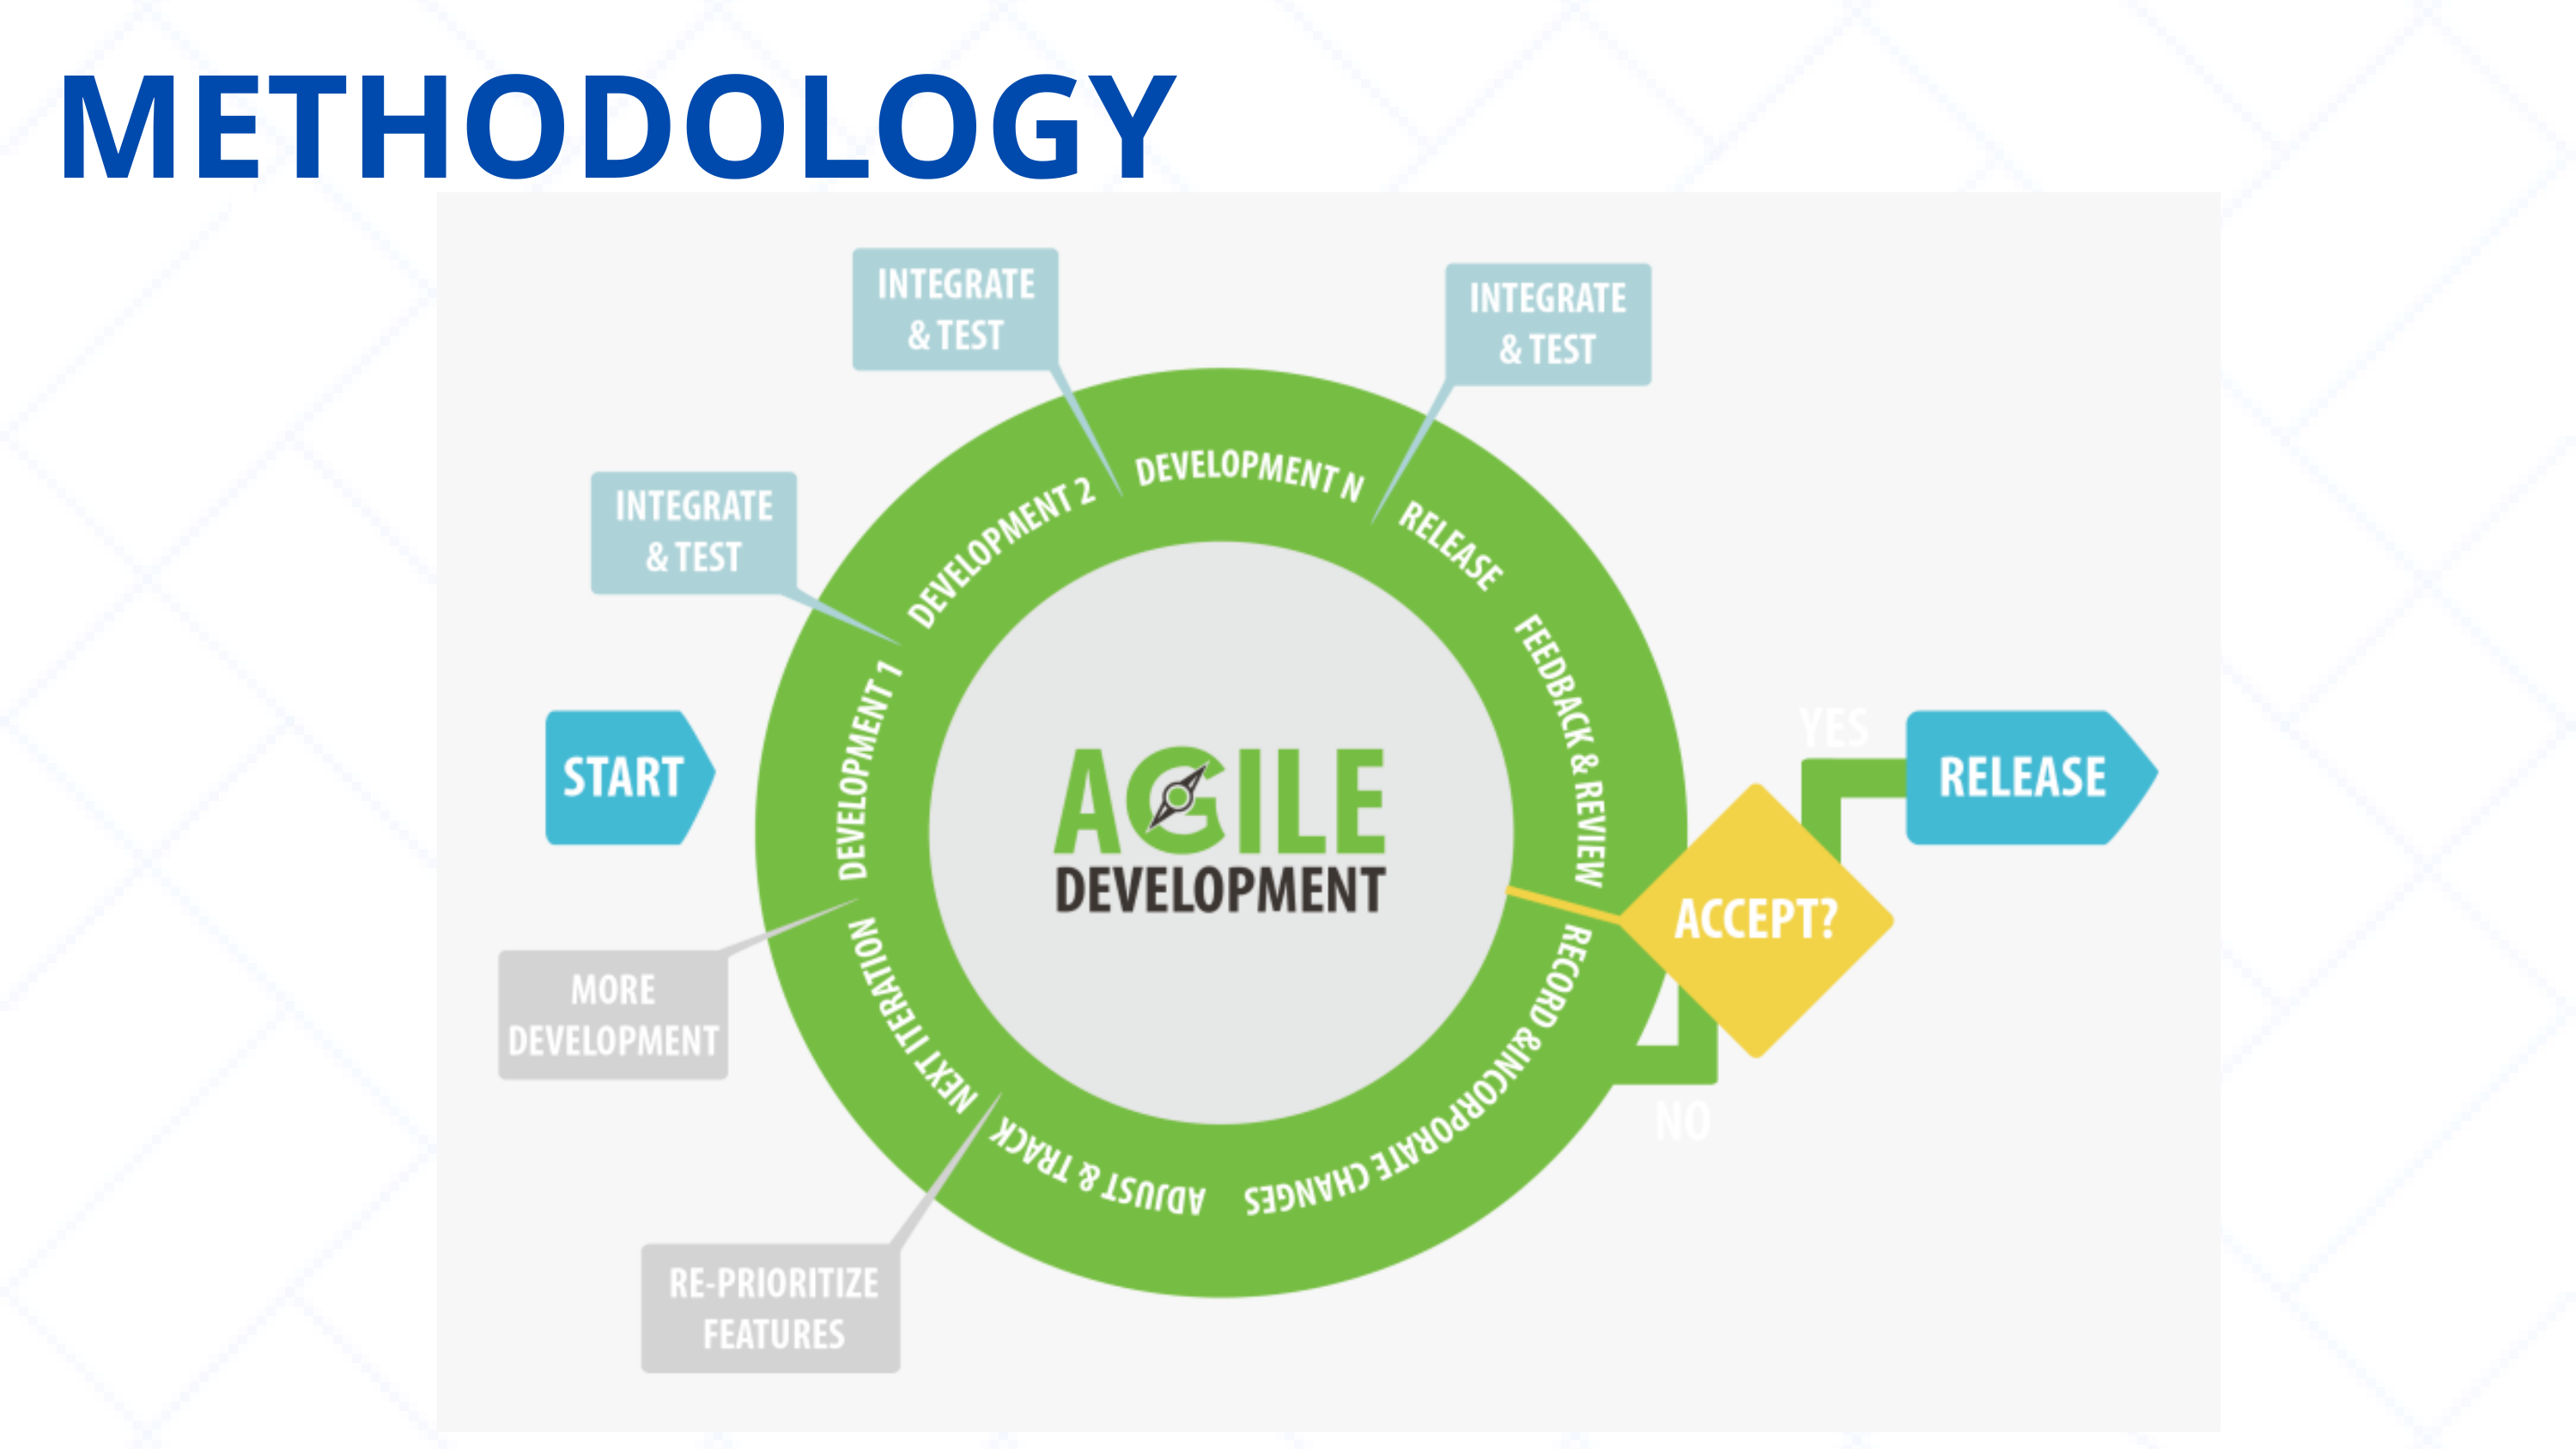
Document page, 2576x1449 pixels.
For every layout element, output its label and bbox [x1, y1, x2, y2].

text_box [0, 0, 2576, 1449]
